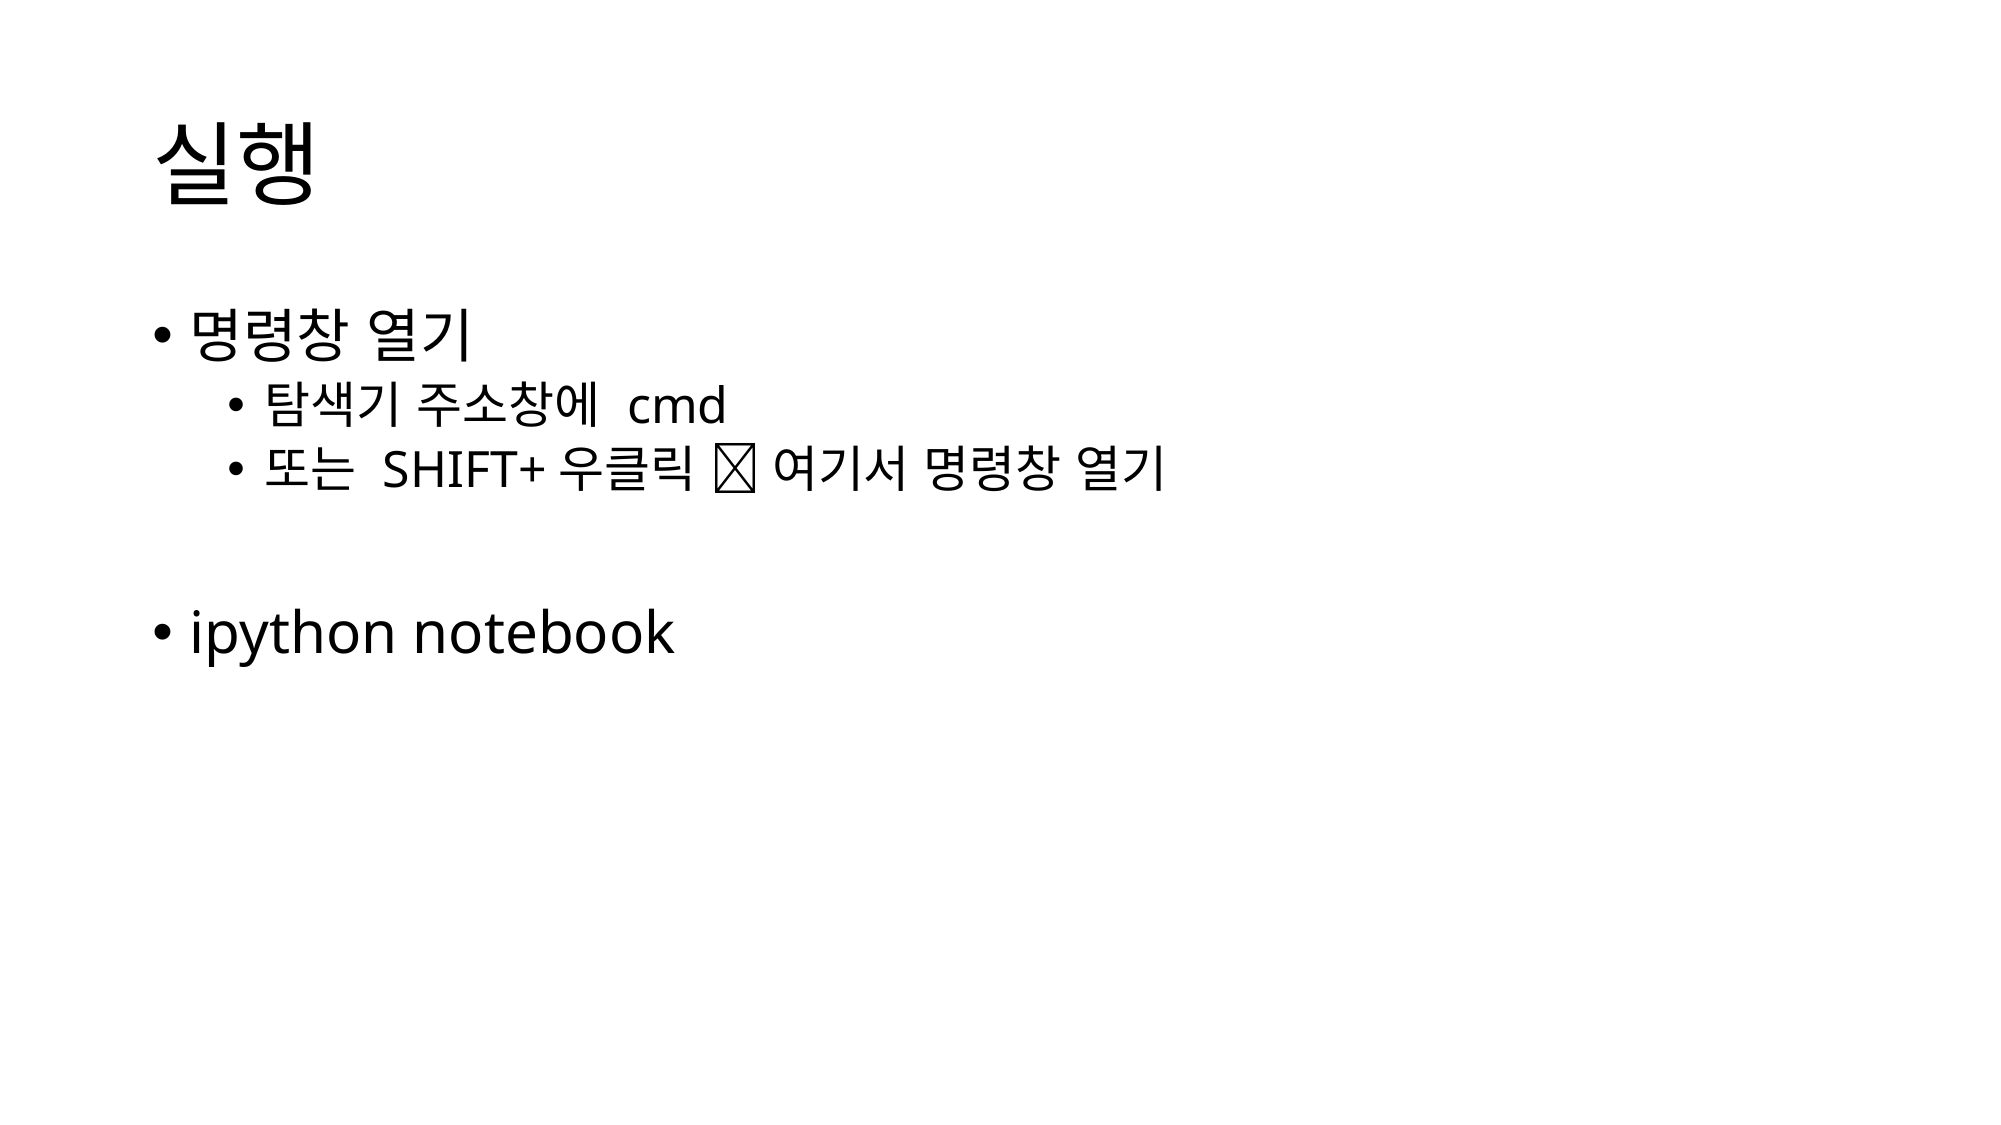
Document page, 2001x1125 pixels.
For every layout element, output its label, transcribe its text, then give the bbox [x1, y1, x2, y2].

list 명령창 열기 탐색기 주소창에 cmd 또는 SHIFT+우클릭  여기서 명령창 열기 ipython notebook [137, 299, 1863, 1014]
title 실행 [137, 59, 1863, 278]
